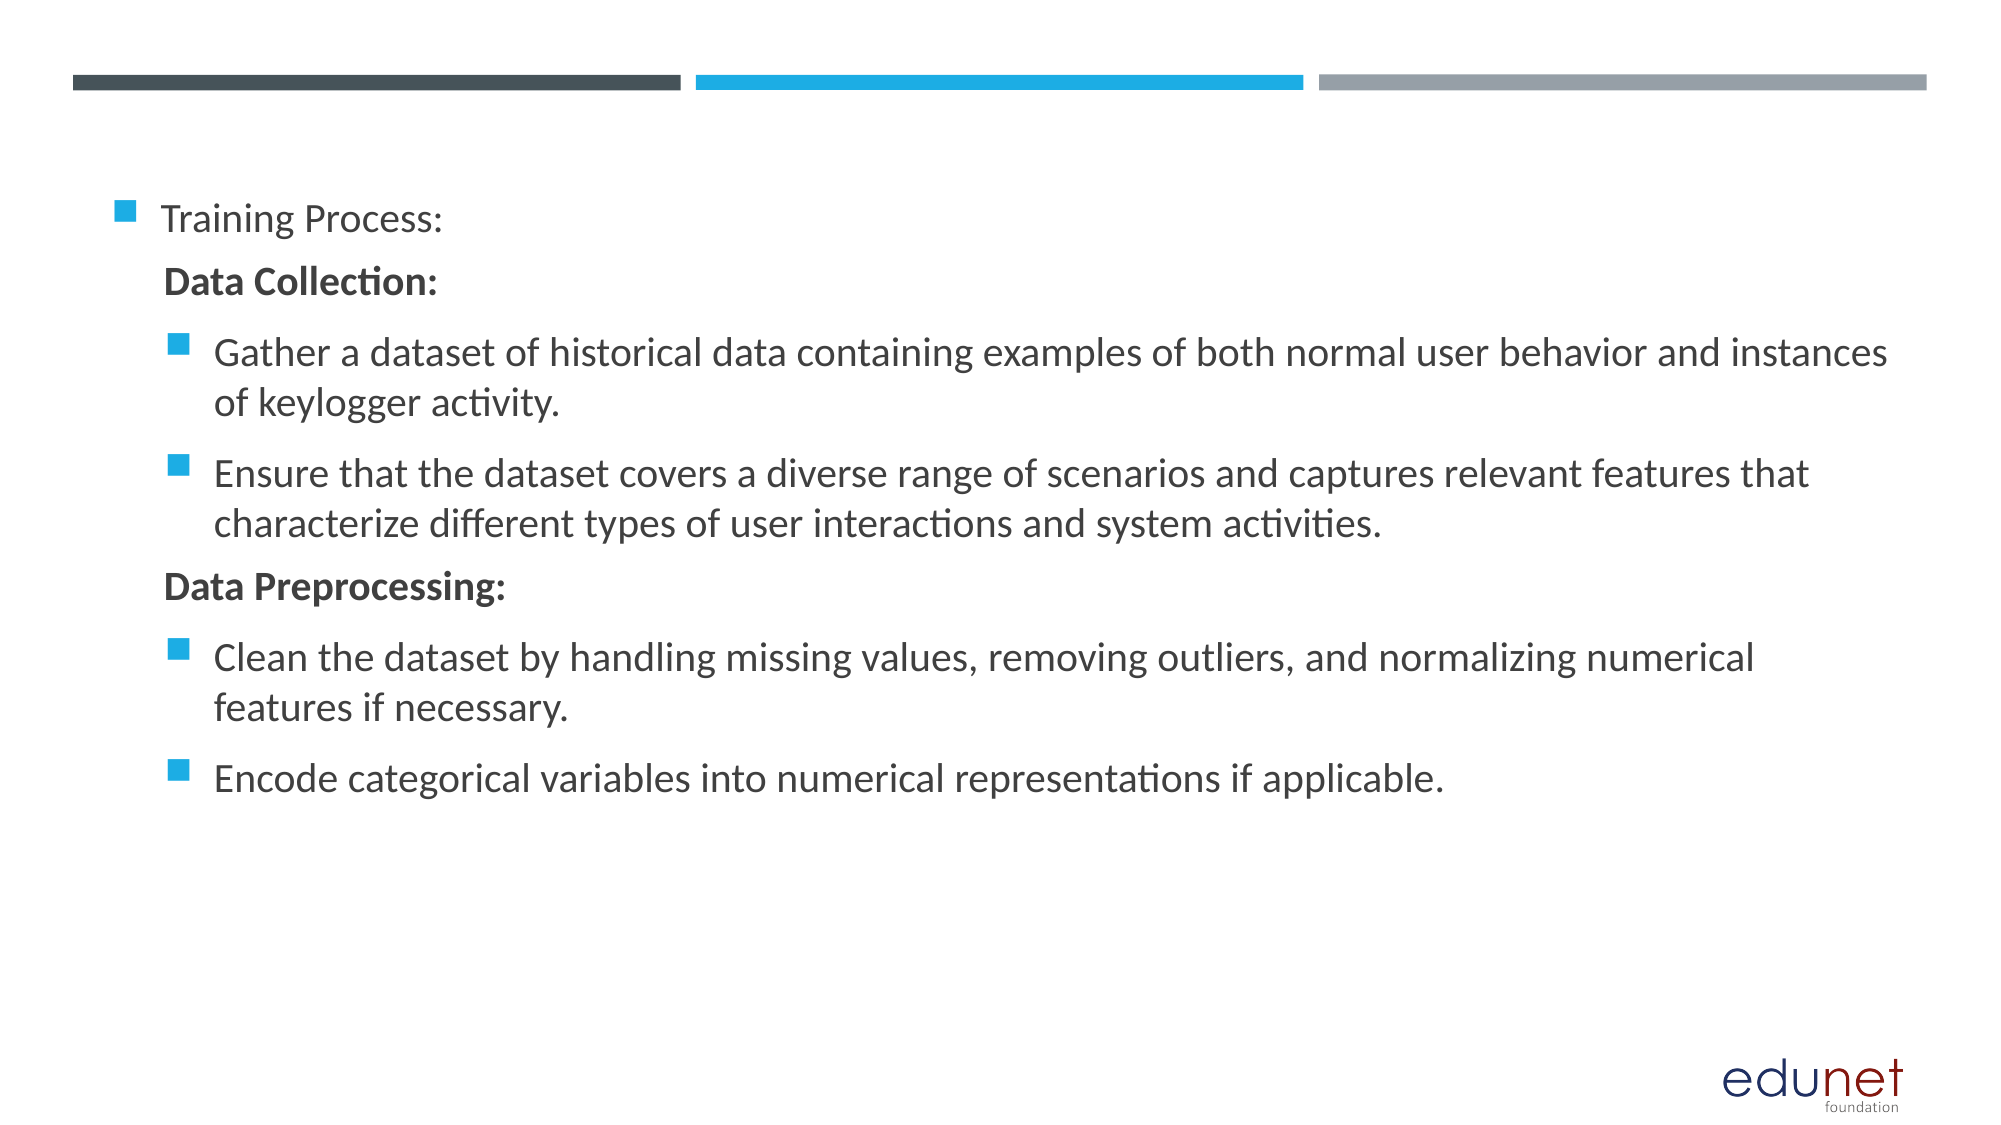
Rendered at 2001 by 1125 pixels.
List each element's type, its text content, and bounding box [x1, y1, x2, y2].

list Training Process: Data Collection: Gather a dataset of historical data containing examples of both normal user behavior and instances of keylogger activity. Ensure that the dataset covers a diverse range of scenarios and captures relevant features that characterize different types of user interactions and system activities. Data Preprocessing: Clean the dataset by handling missing values, removing outliers, and normalizing numerical features if necessary. Encode categorical variables into numerical representations if applicable. [95, 178, 1906, 946]
picture [1719, 1056, 1905, 1116]
